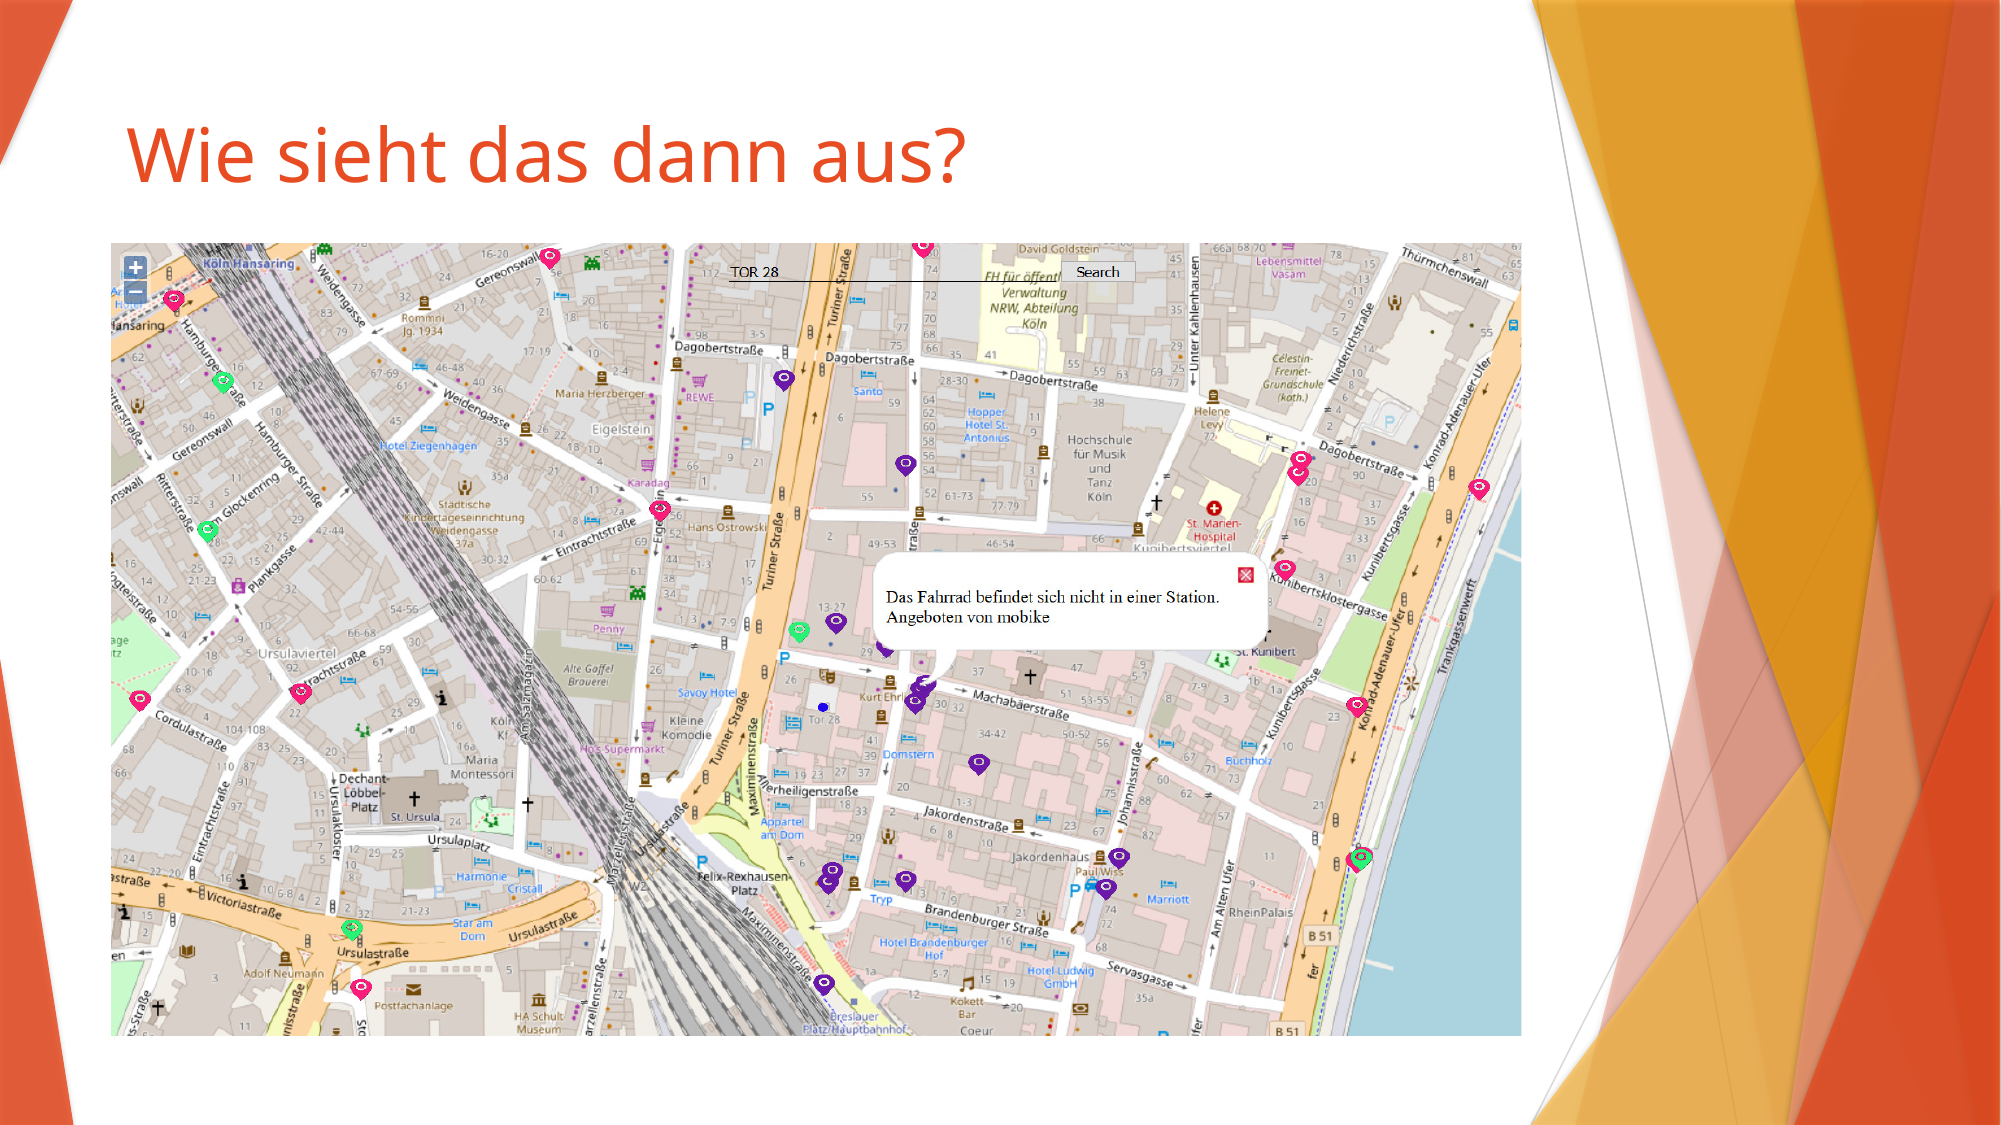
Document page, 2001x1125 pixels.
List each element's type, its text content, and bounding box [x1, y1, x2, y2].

title Wie sieht das dann aus? [111, 99, 1522, 242]
picture [110, 242, 1522, 1036]
